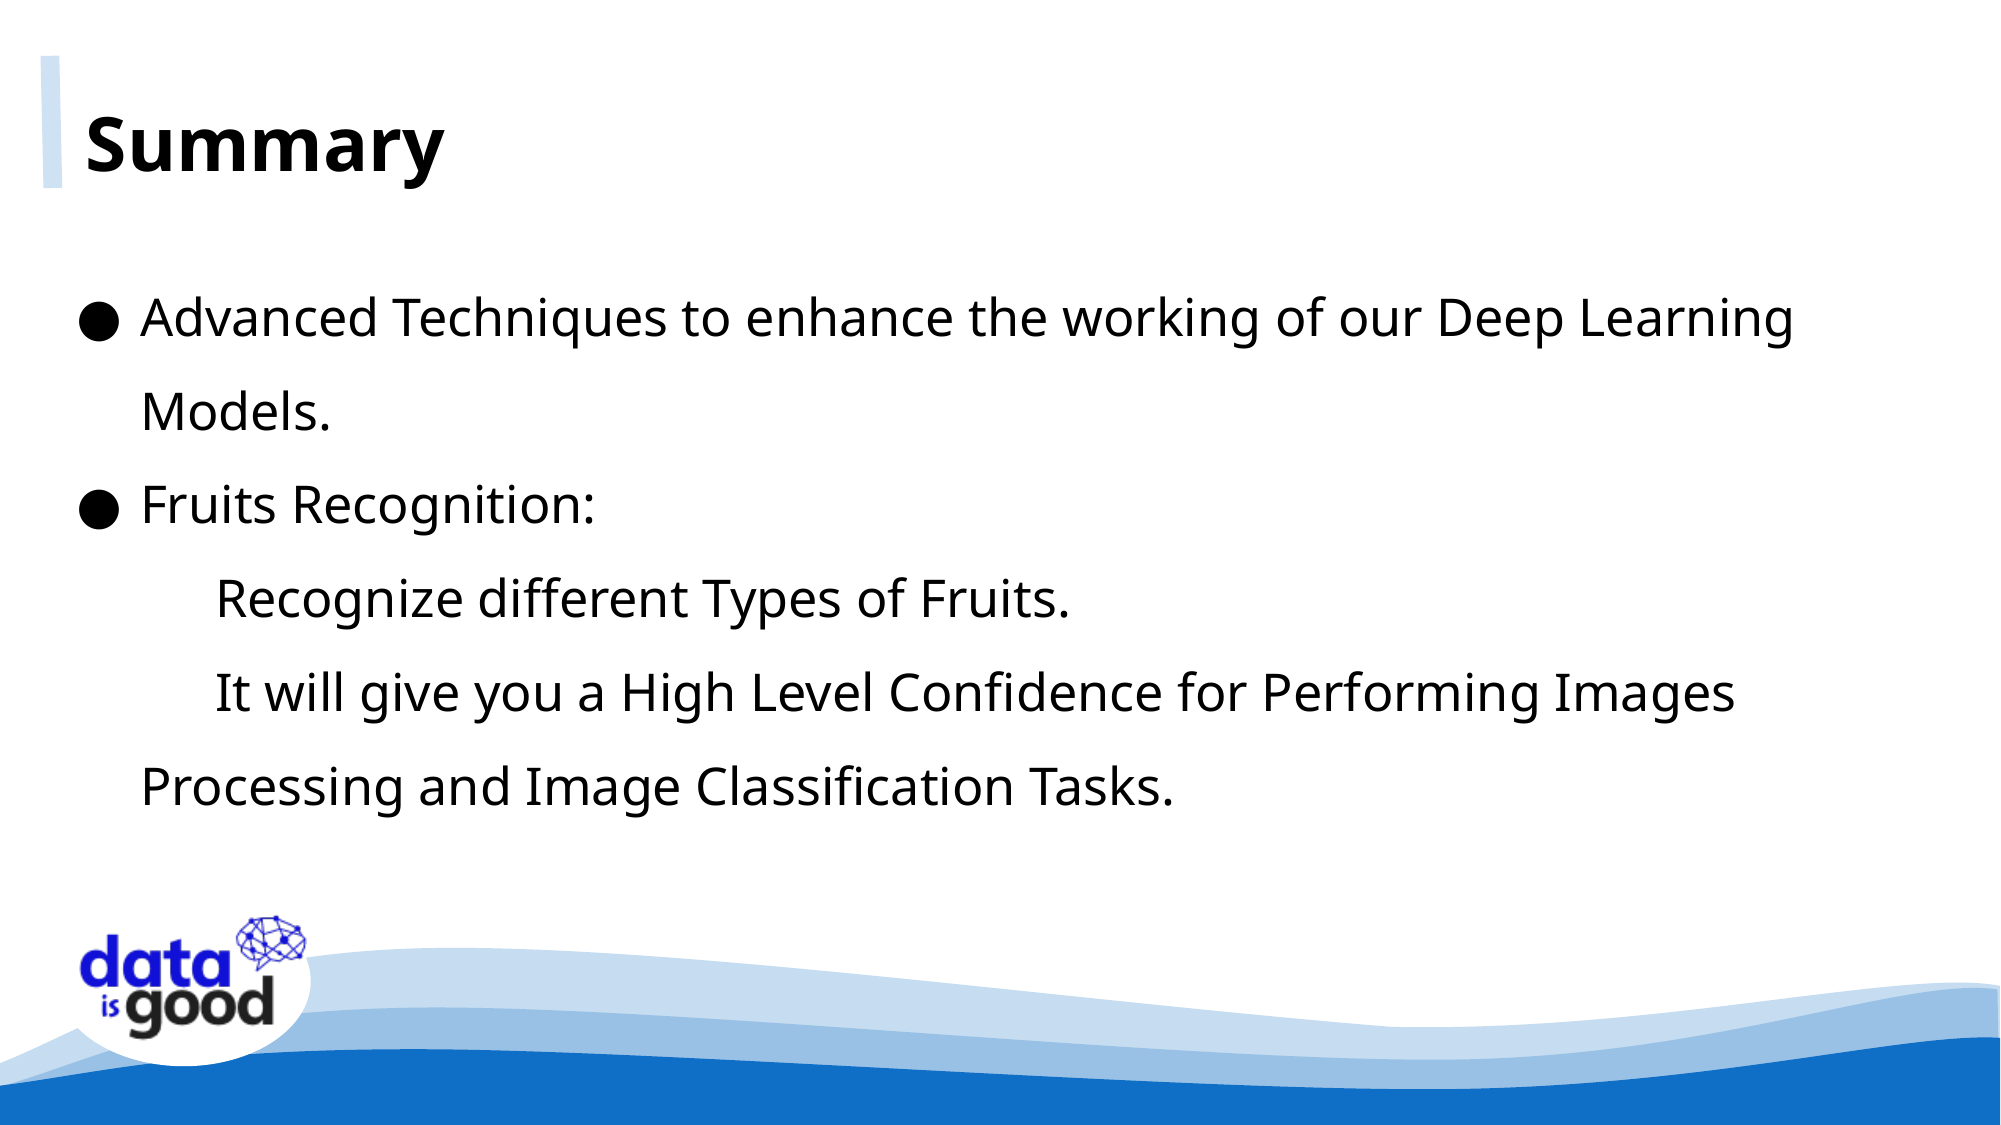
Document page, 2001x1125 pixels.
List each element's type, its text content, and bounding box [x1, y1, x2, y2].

picture [78, 913, 307, 1072]
title Summary [70, 67, 1879, 178]
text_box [49, 55, 54, 189]
list Advanced Techniques to enhance the working of our Deep Learning Models. Fruits Recognition: Recognize different Types of Fruits. It will give you a High Level Confidence for Performing Images Processing and Image Classification Tasks. [49, 238, 1879, 727]
